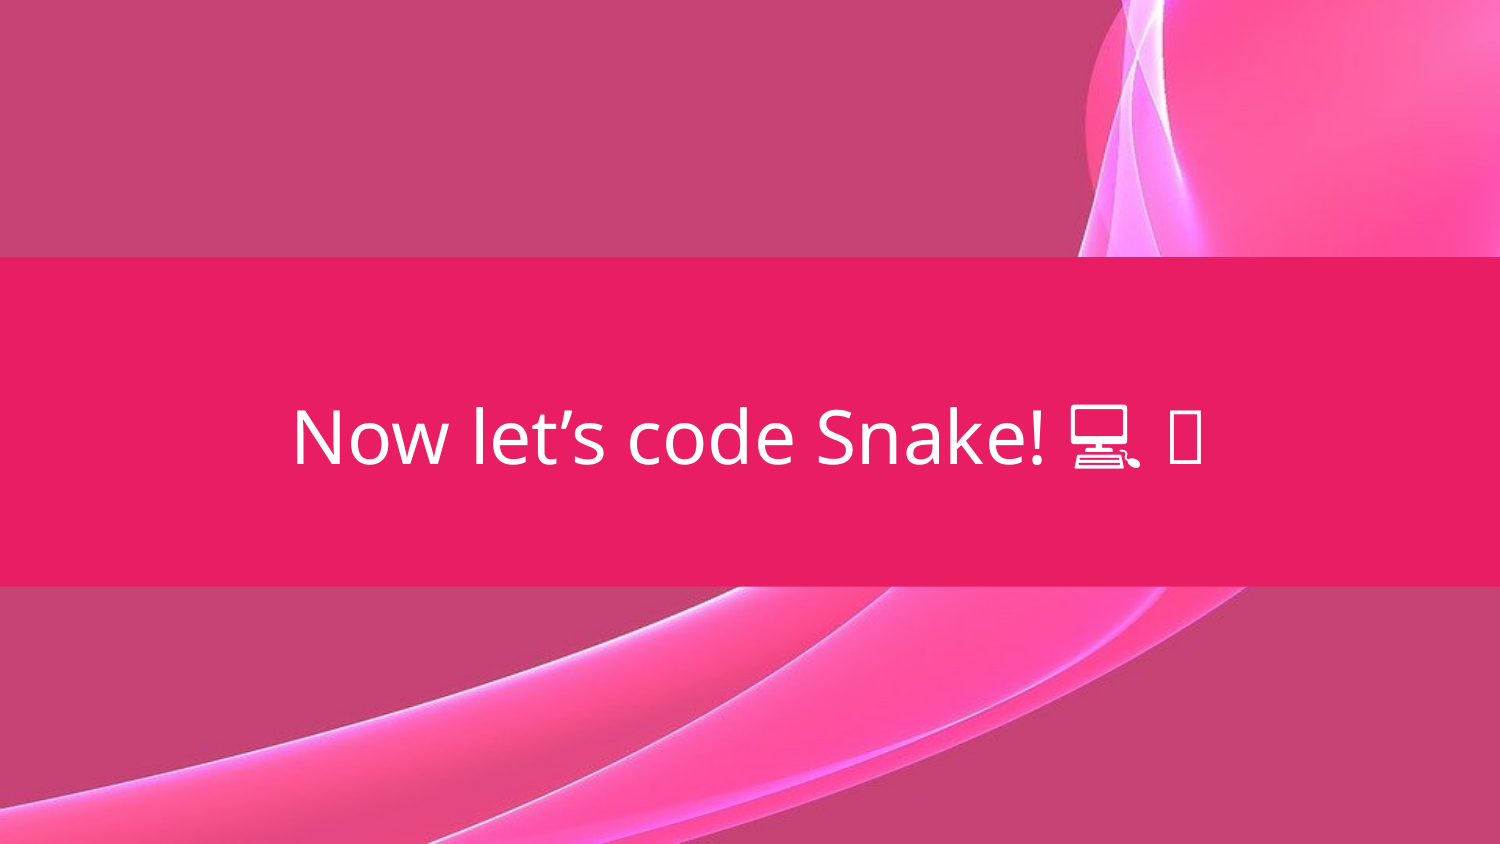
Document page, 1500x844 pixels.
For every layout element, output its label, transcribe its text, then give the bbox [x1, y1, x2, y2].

picture [0, 0, 1500, 257]
picture [0, 587, 1500, 844]
title Now let’s code Snake! 💻 🎉 [70, 309, 1430, 559]
